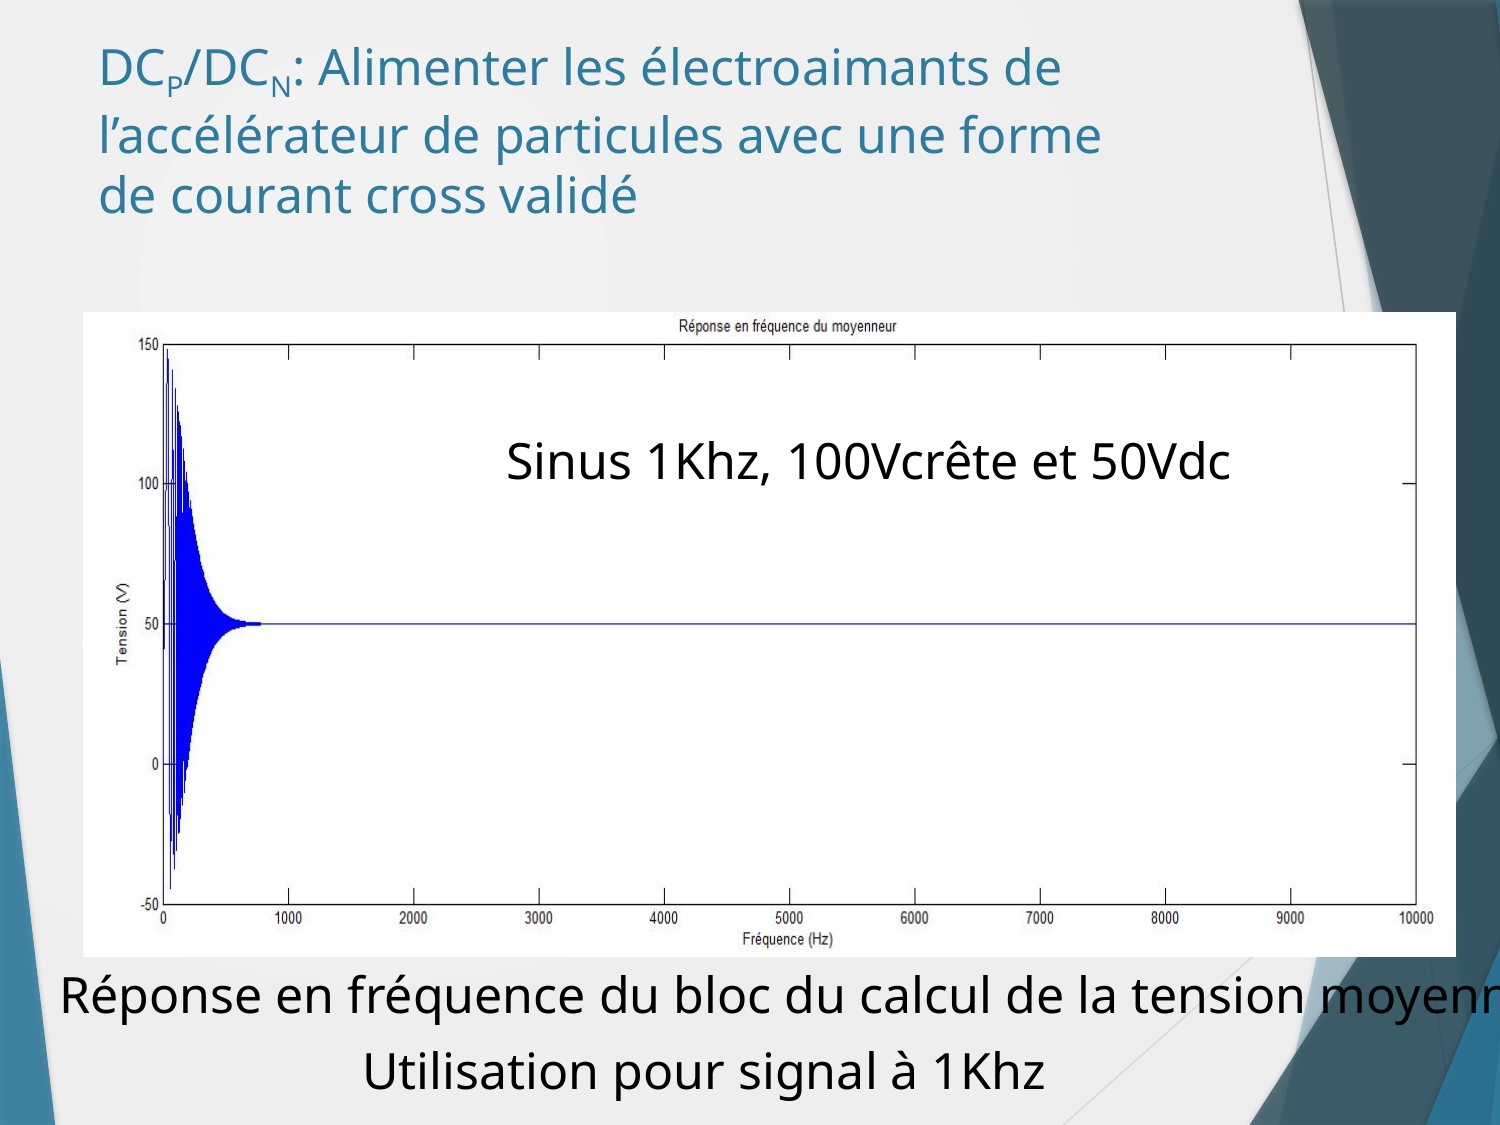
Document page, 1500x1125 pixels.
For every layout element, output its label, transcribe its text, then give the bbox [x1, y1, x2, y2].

picture [82, 312, 1456, 957]
text_box Utilisation pour signal à 1Khz [347, 1031, 1074, 1107]
text_box Réponse en fréquence du bloc du calcul de la tension moyenne [44, 956, 1500, 1031]
title DCP/DCN: Alimenter les électroaimants de l’accélérateur de particules avec une forme de courant cross validé [83, 27, 1141, 245]
